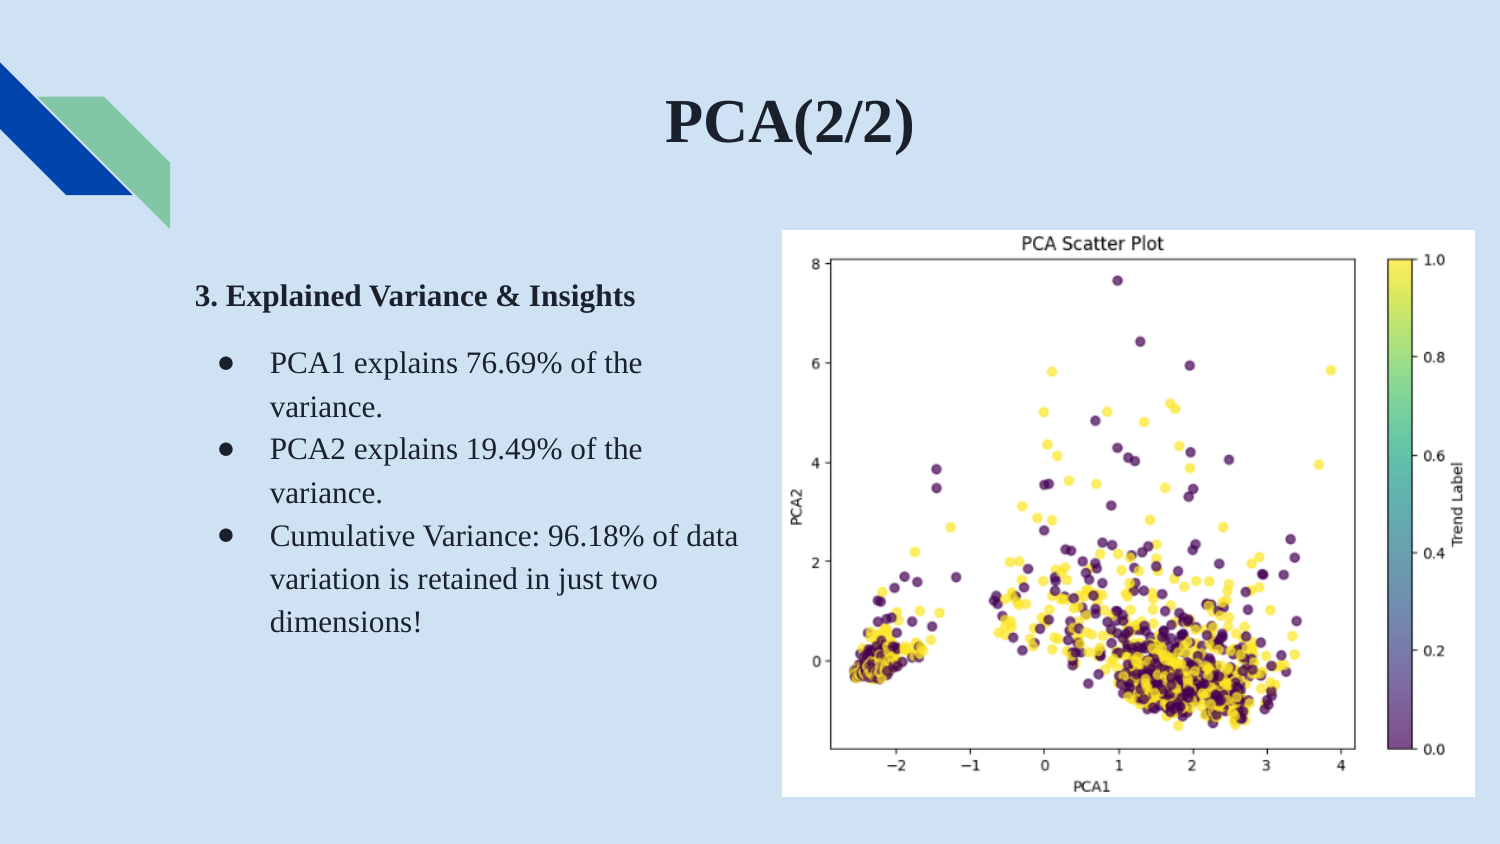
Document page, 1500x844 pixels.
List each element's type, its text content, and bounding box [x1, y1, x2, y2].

list 3. Explained Variance & Insights PCA1 explains 76.69% of the variance. PCA2 explains 19.49% of the variance. Cumulative Variance: 96.18% of data variation is retained in just two dimensions! [179, 254, 758, 774]
picture [781, 230, 1476, 797]
title PCA(2/2) [212, 64, 1368, 215]
